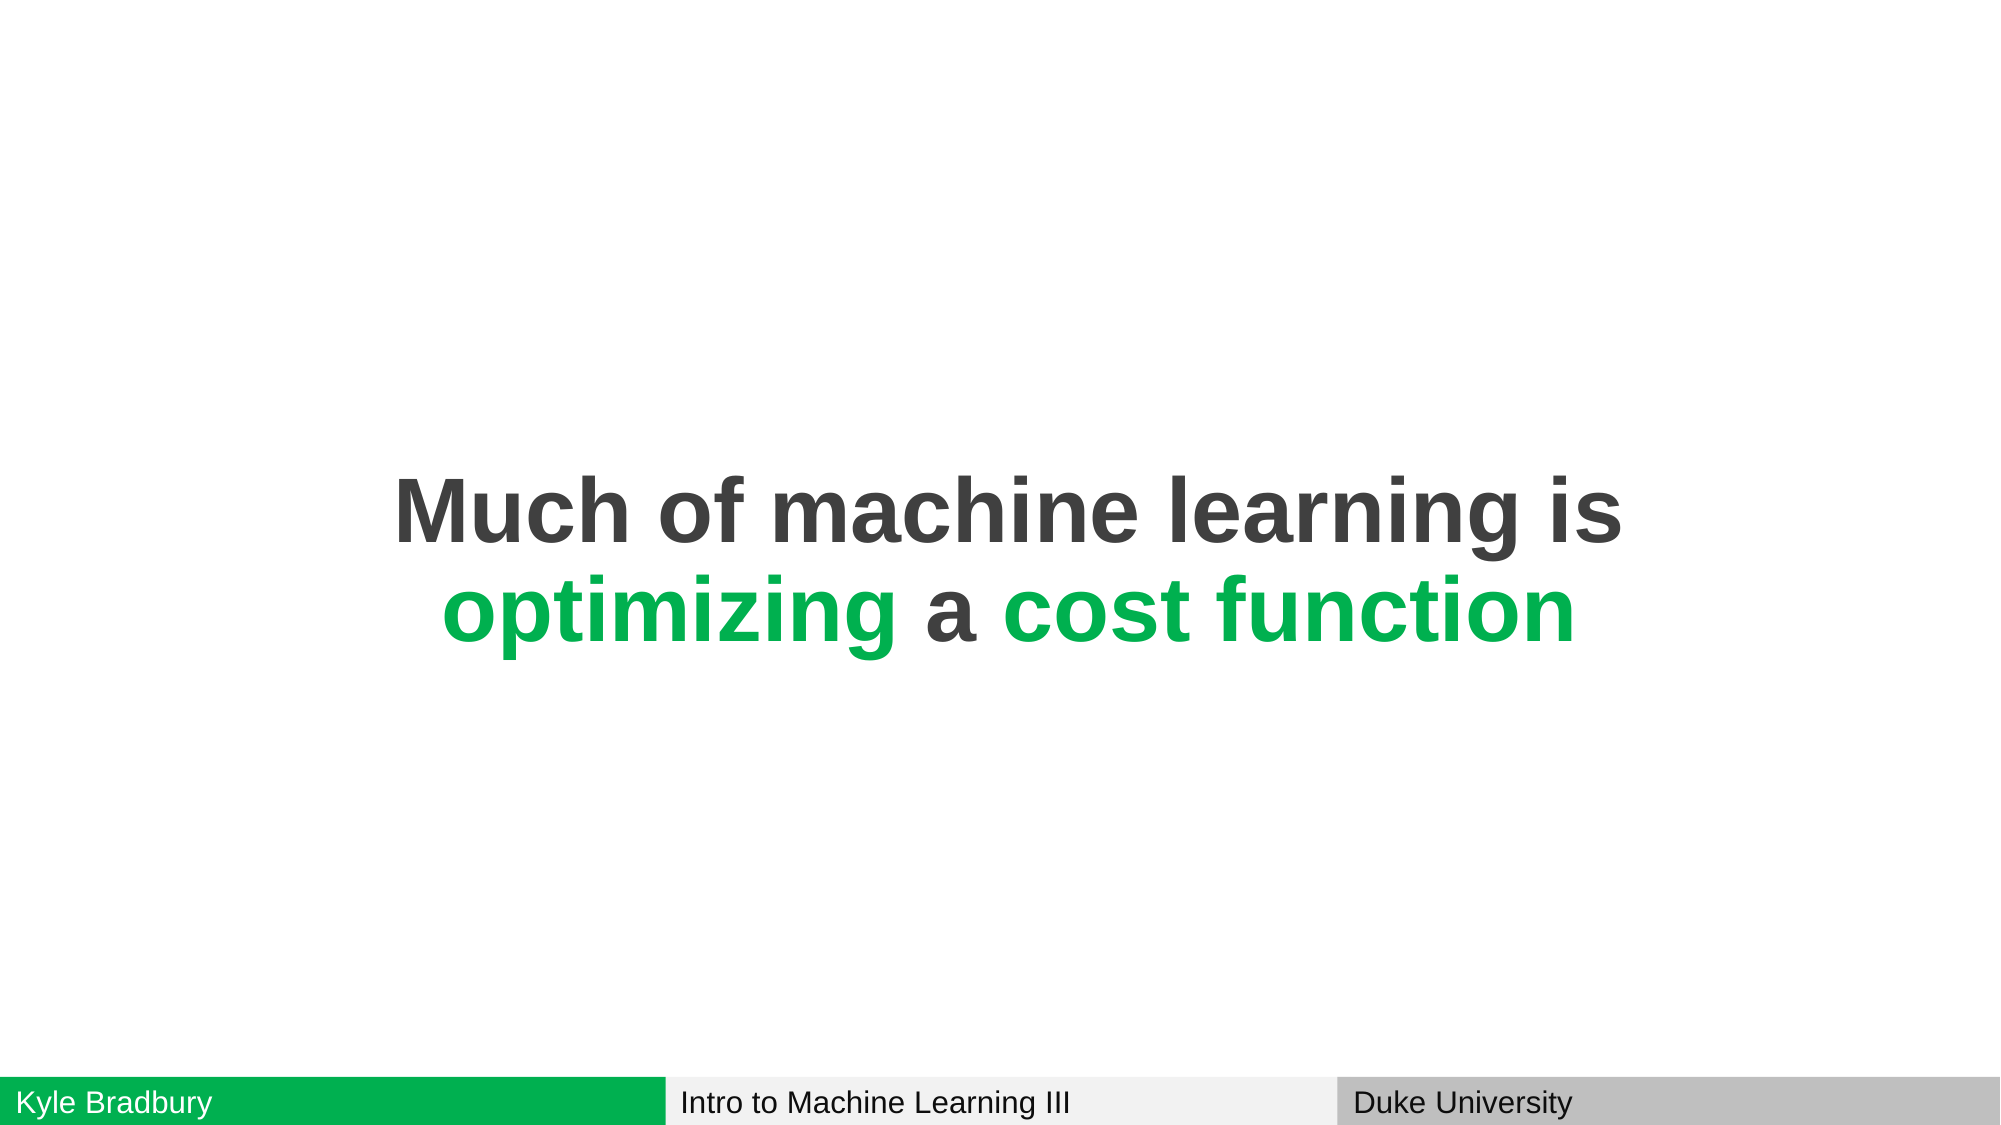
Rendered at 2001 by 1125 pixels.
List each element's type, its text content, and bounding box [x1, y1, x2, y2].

title Much of machine learning is optimizing a cost function [147, 422, 1873, 703]
